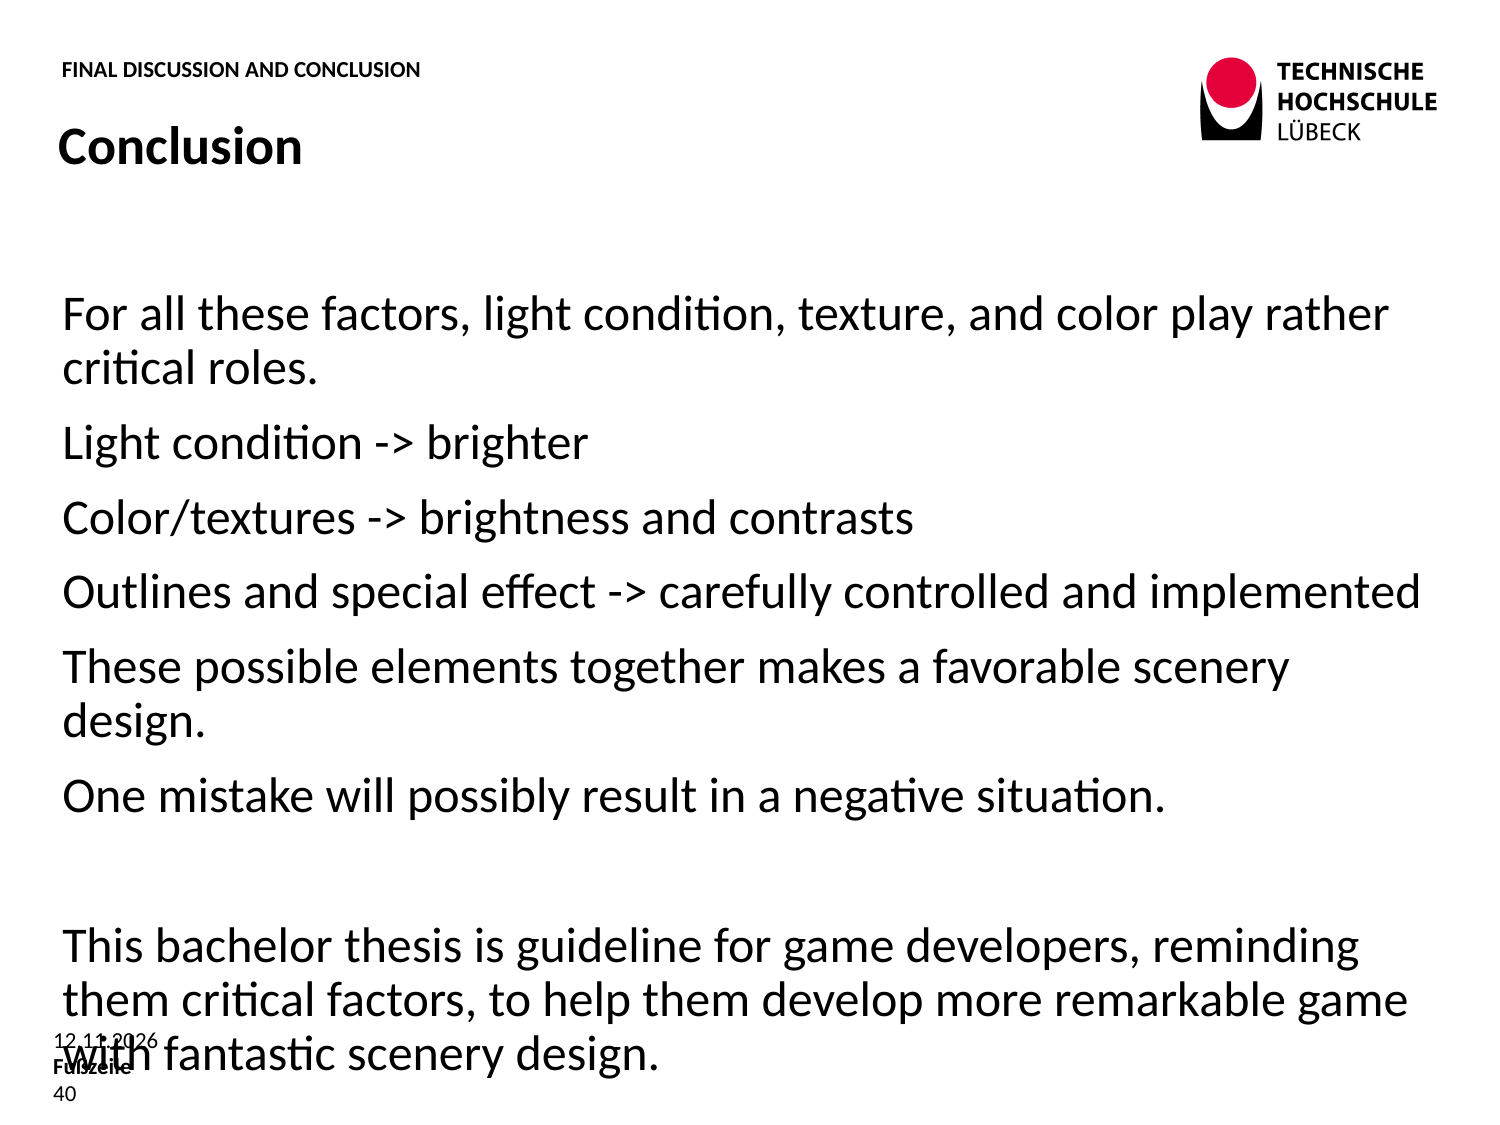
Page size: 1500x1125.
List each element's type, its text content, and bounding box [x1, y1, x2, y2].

picture [1166, 23, 1471, 175]
slide_number 40 [47, 1081, 390, 1102]
title Final discussion and conclusion [47, 50, 1170, 110]
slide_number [47, 1027, 225, 1051]
footer Fußzeile [47, 1051, 1457, 1081]
list For all these factors, light condition, texture, and color play rather critical roles. Light condition -> brighter Color/textures -> brightness and contrasts Outlines and special effect -> carefully controlled and implemented These possible elements together makes a favorable scenery design. One mistake will possibly result in a negative situation. This bachelor thesis is guideline for game developers, reminding them critical factors, to help them develop more remarkable game with fantastic scenery design. [47, 279, 1456, 1006]
list Conclusion [47, 118, 1170, 195]
